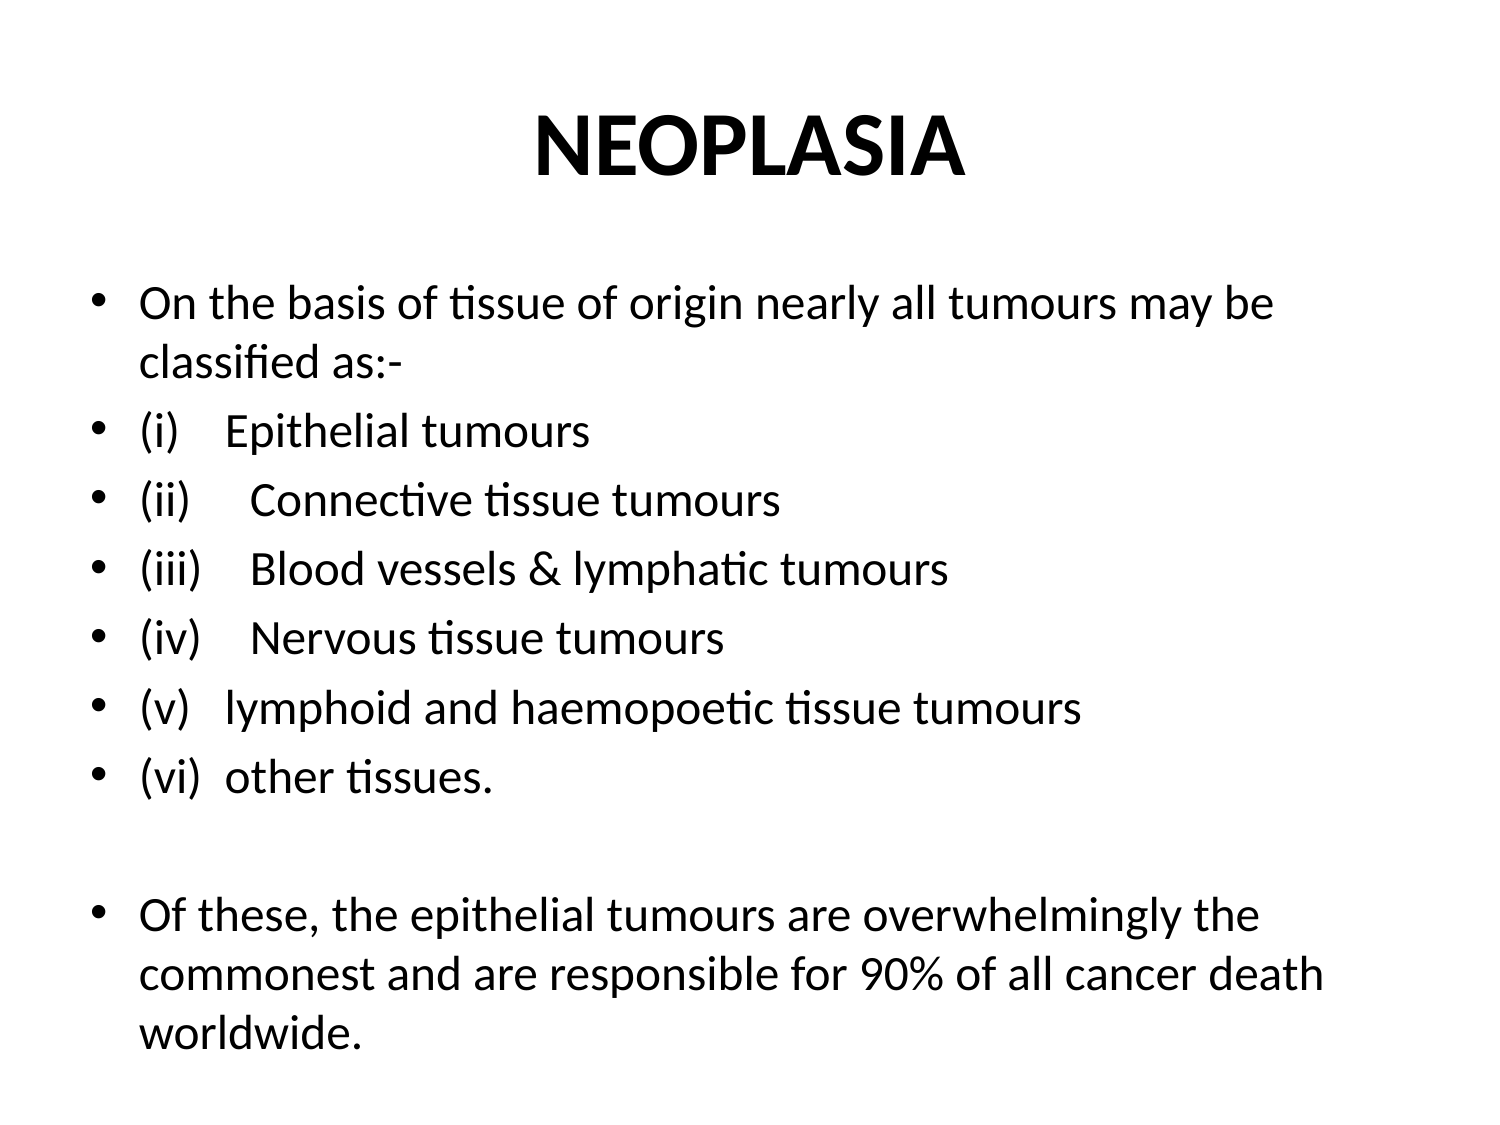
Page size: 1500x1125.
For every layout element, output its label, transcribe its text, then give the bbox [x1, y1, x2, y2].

title NEOPLASIA [75, 45, 1425, 233]
list On the basis of tissue of origin nearly all tumours may be classified as:- (i) Epithelial tumours (ii) Connective tissue tumours (iii) Blood vessels & lymphatic tumours (iv) Nervous tissue tumours (v) lymphoid and haemopoetic tissue tumours (vi) other tissues. Of these, the epithelial tumours are overwhelmingly the commonest and are responsible for 90% of all cancer death worldwide. [75, 262, 1425, 1075]
